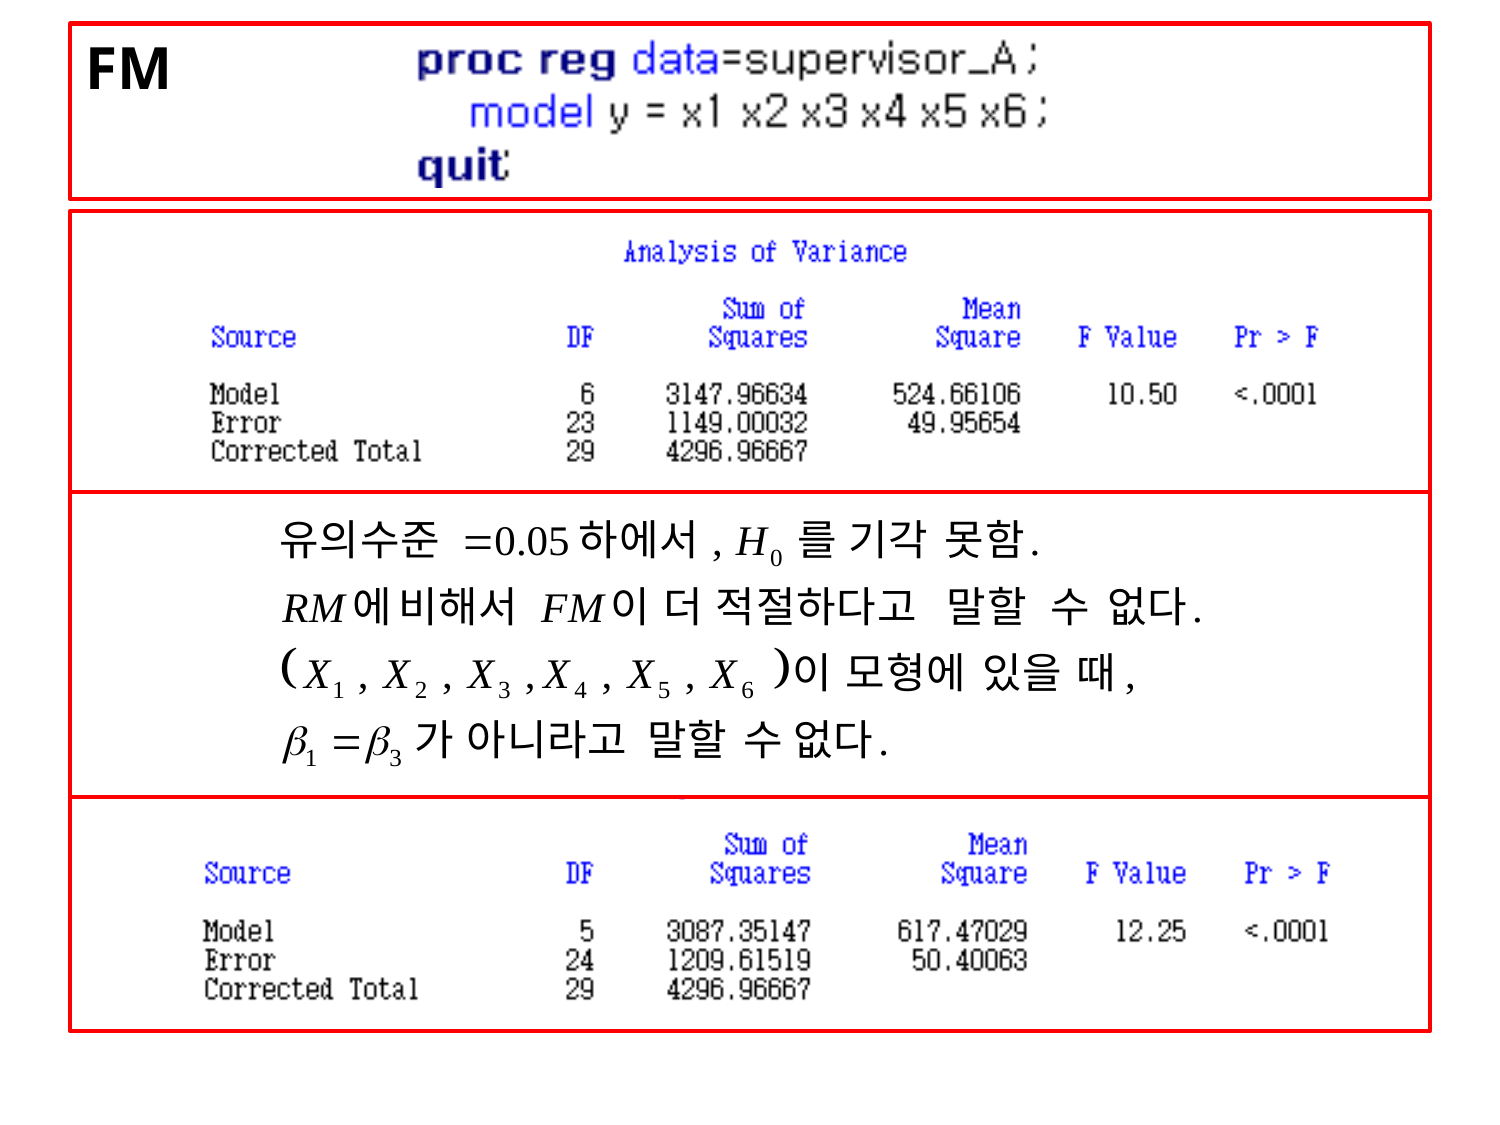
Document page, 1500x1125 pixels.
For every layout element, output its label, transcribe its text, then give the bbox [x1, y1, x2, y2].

picture [187, 798, 1340, 1005]
text_box [68, 804, 1432, 1033]
picture [409, 34, 1057, 188]
text_box [68, 209, 1432, 490]
text_box [68, 21, 1432, 201]
text_box FM [70, 23, 188, 109]
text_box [70, 491, 1430, 798]
picture [187, 222, 1340, 481]
